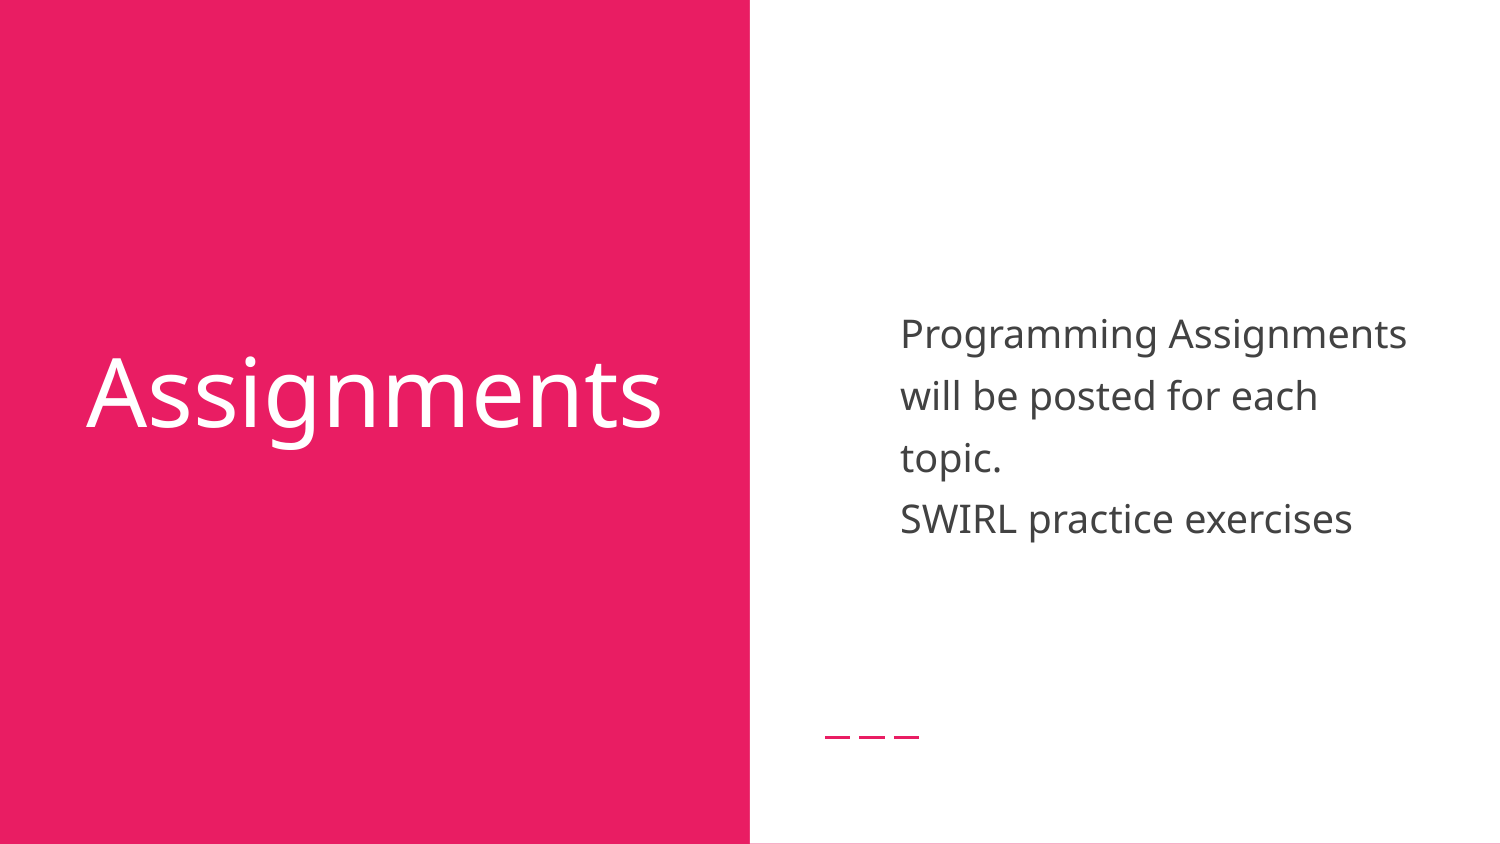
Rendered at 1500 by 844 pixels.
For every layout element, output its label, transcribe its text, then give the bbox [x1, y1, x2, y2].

list Programming Assignments will be posted for each topic. SWIRL practice exercises [810, 118, 1440, 725]
title Assignments [43, 176, 708, 471]
